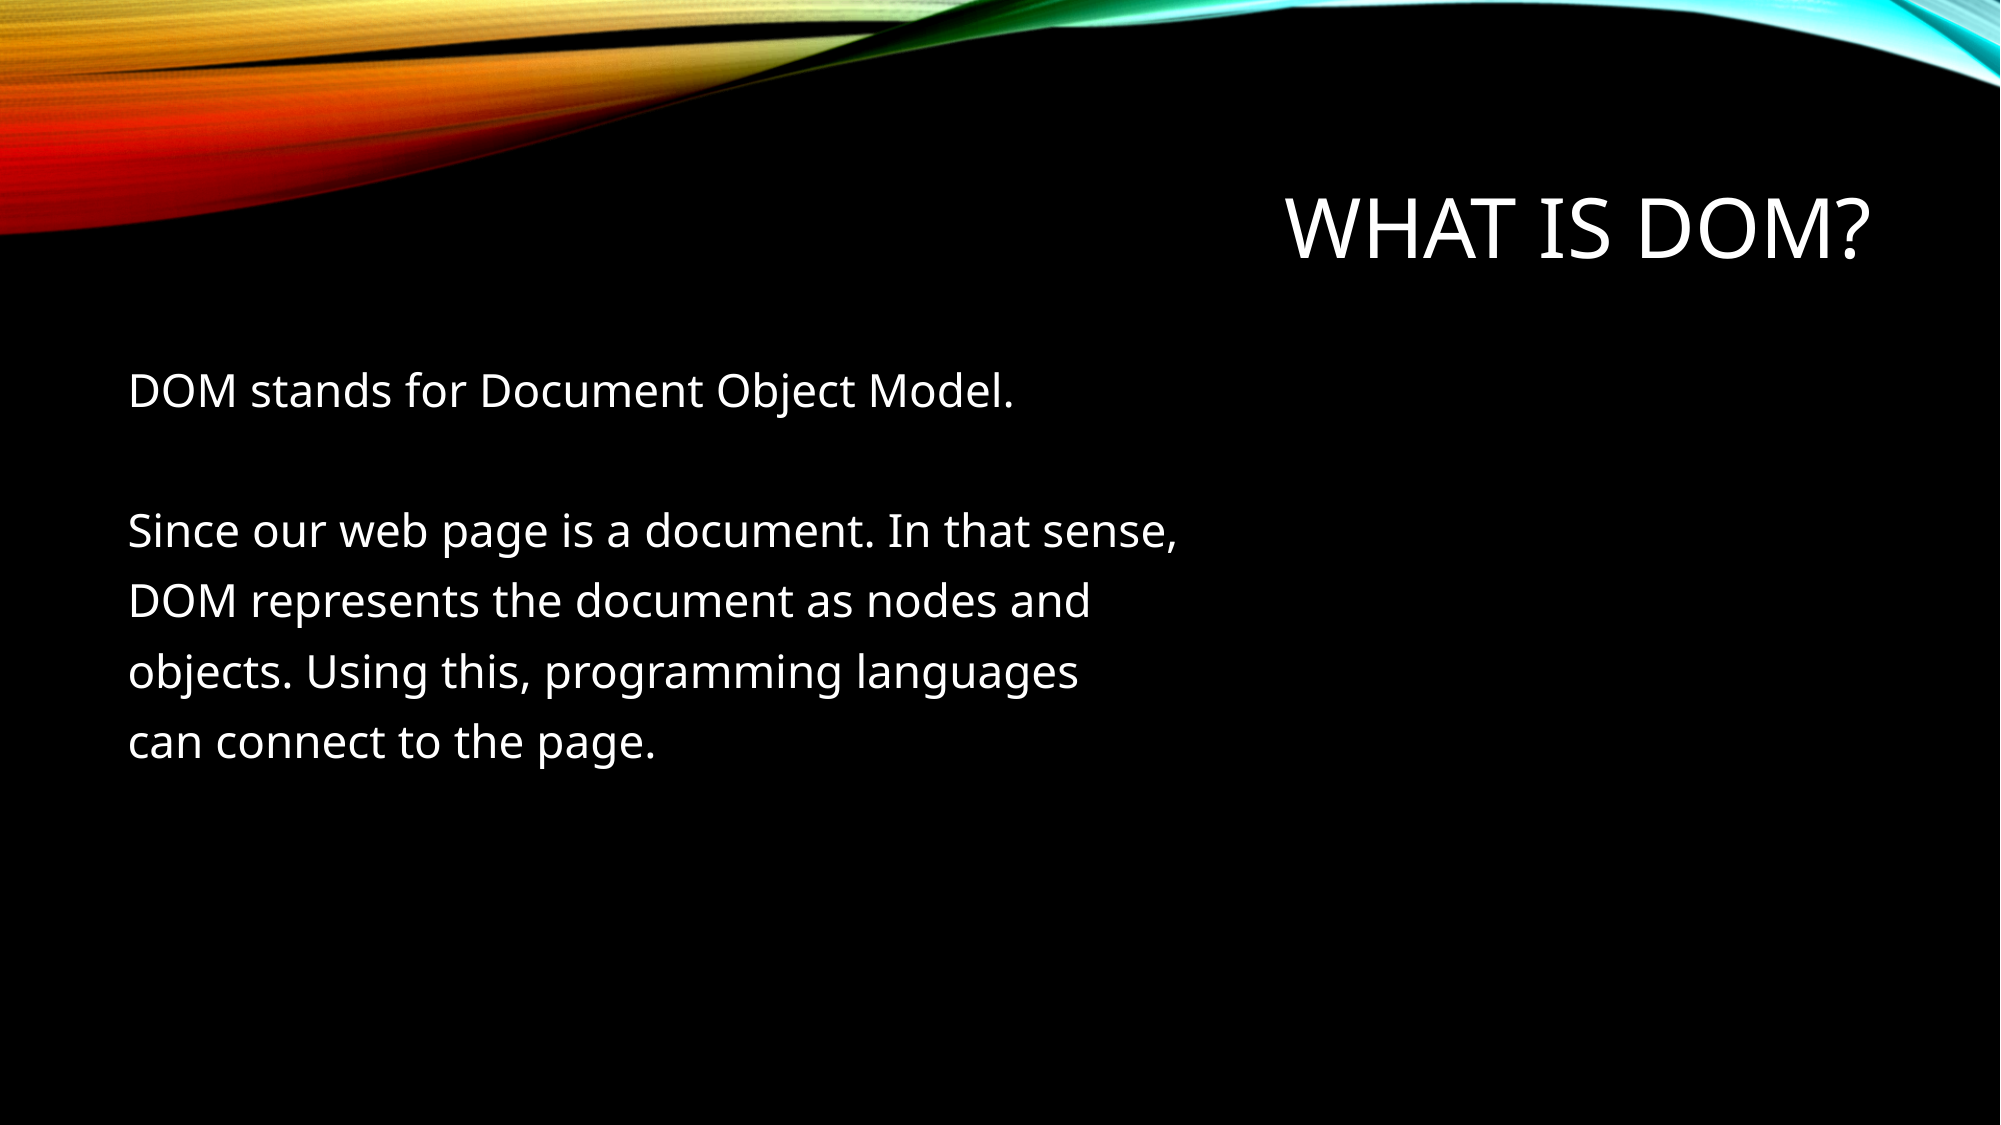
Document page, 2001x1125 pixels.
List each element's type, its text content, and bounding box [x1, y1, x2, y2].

list DOM stands for Document Object Model. Since our web page is a document. In that sense, DOM represents the document as nodes and objects. Using this, programming languages can connect to the page. [112, 360, 1888, 1021]
title What is DOM? [474, 125, 1888, 338]
picture [0, 0, 2000, 237]
